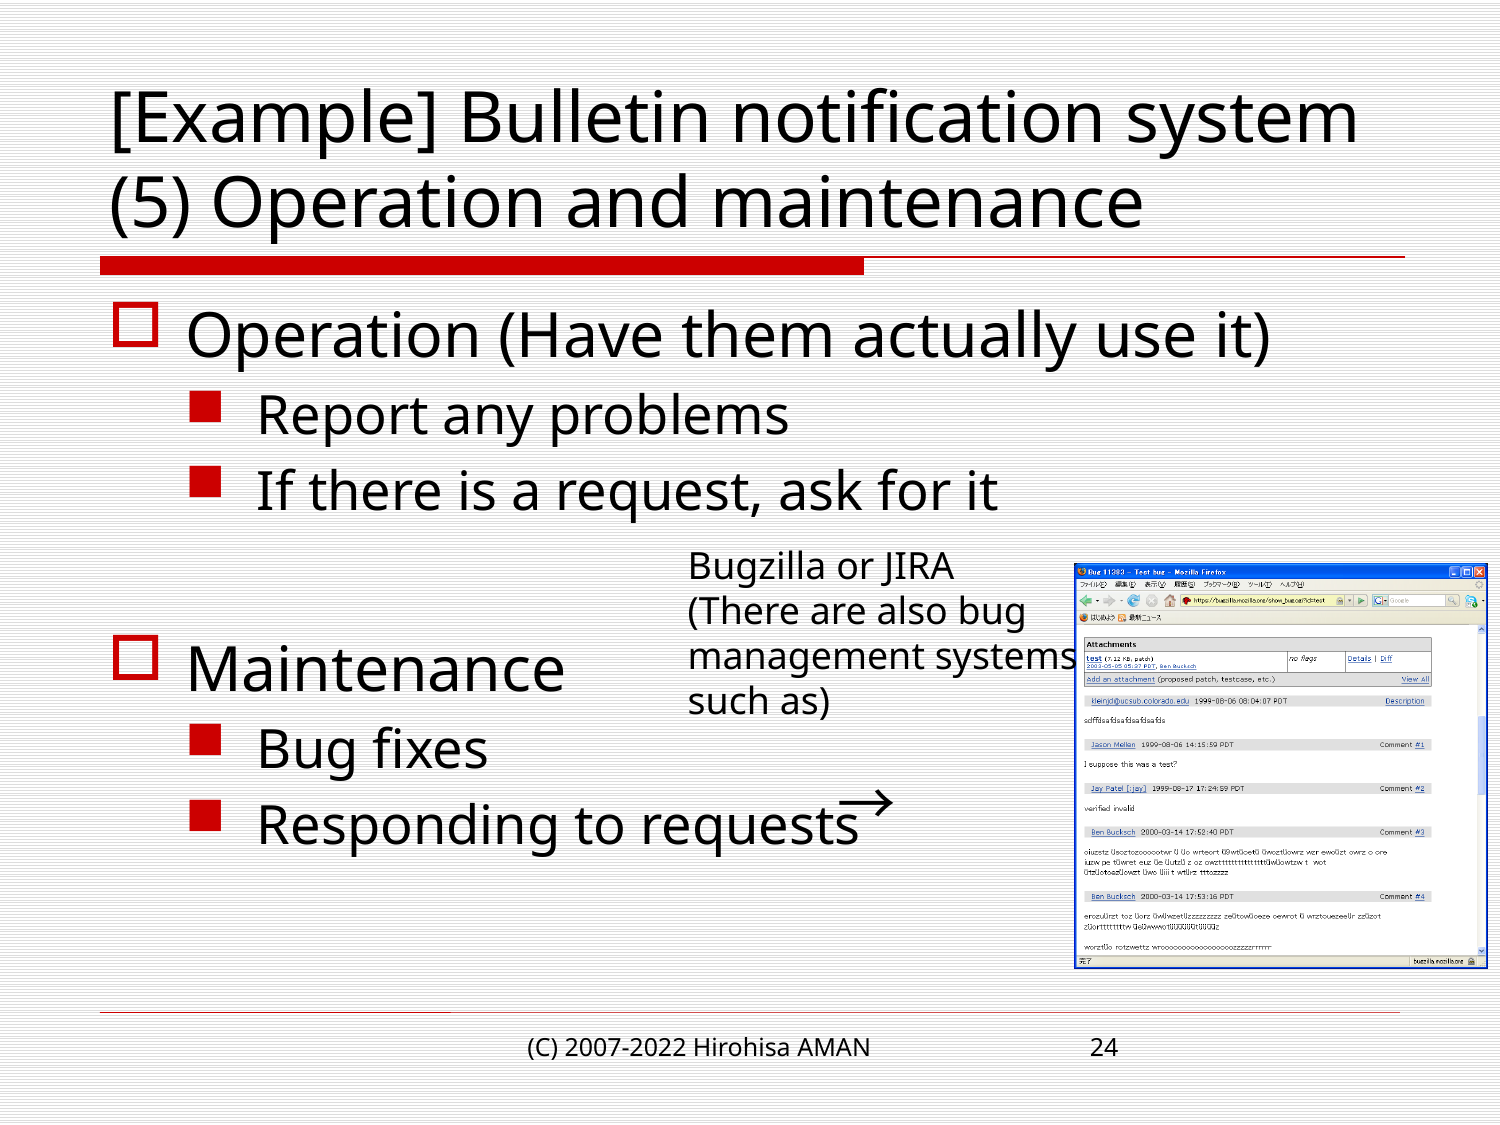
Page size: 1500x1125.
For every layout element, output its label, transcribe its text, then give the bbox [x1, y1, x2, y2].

picture [1074, 563, 1488, 970]
slide_number 24 [1074, 1024, 1401, 1103]
text_box [872, 466, 903, 527]
text_box Bugzilla or JIRA (There are also bug management systems such as) → [672, 534, 1133, 845]
title [Example] Bulletin notification system (5) Operation and maintenance [93, 49, 1488, 250]
footer (C) 2007-2022 Hirohisa AMAN [512, 1024, 988, 1103]
list Operation (Have them actually use it) Report any problems If there is a request, ask for it Maintenance Bug fixes Responding to requests [92, 287, 1406, 988]
